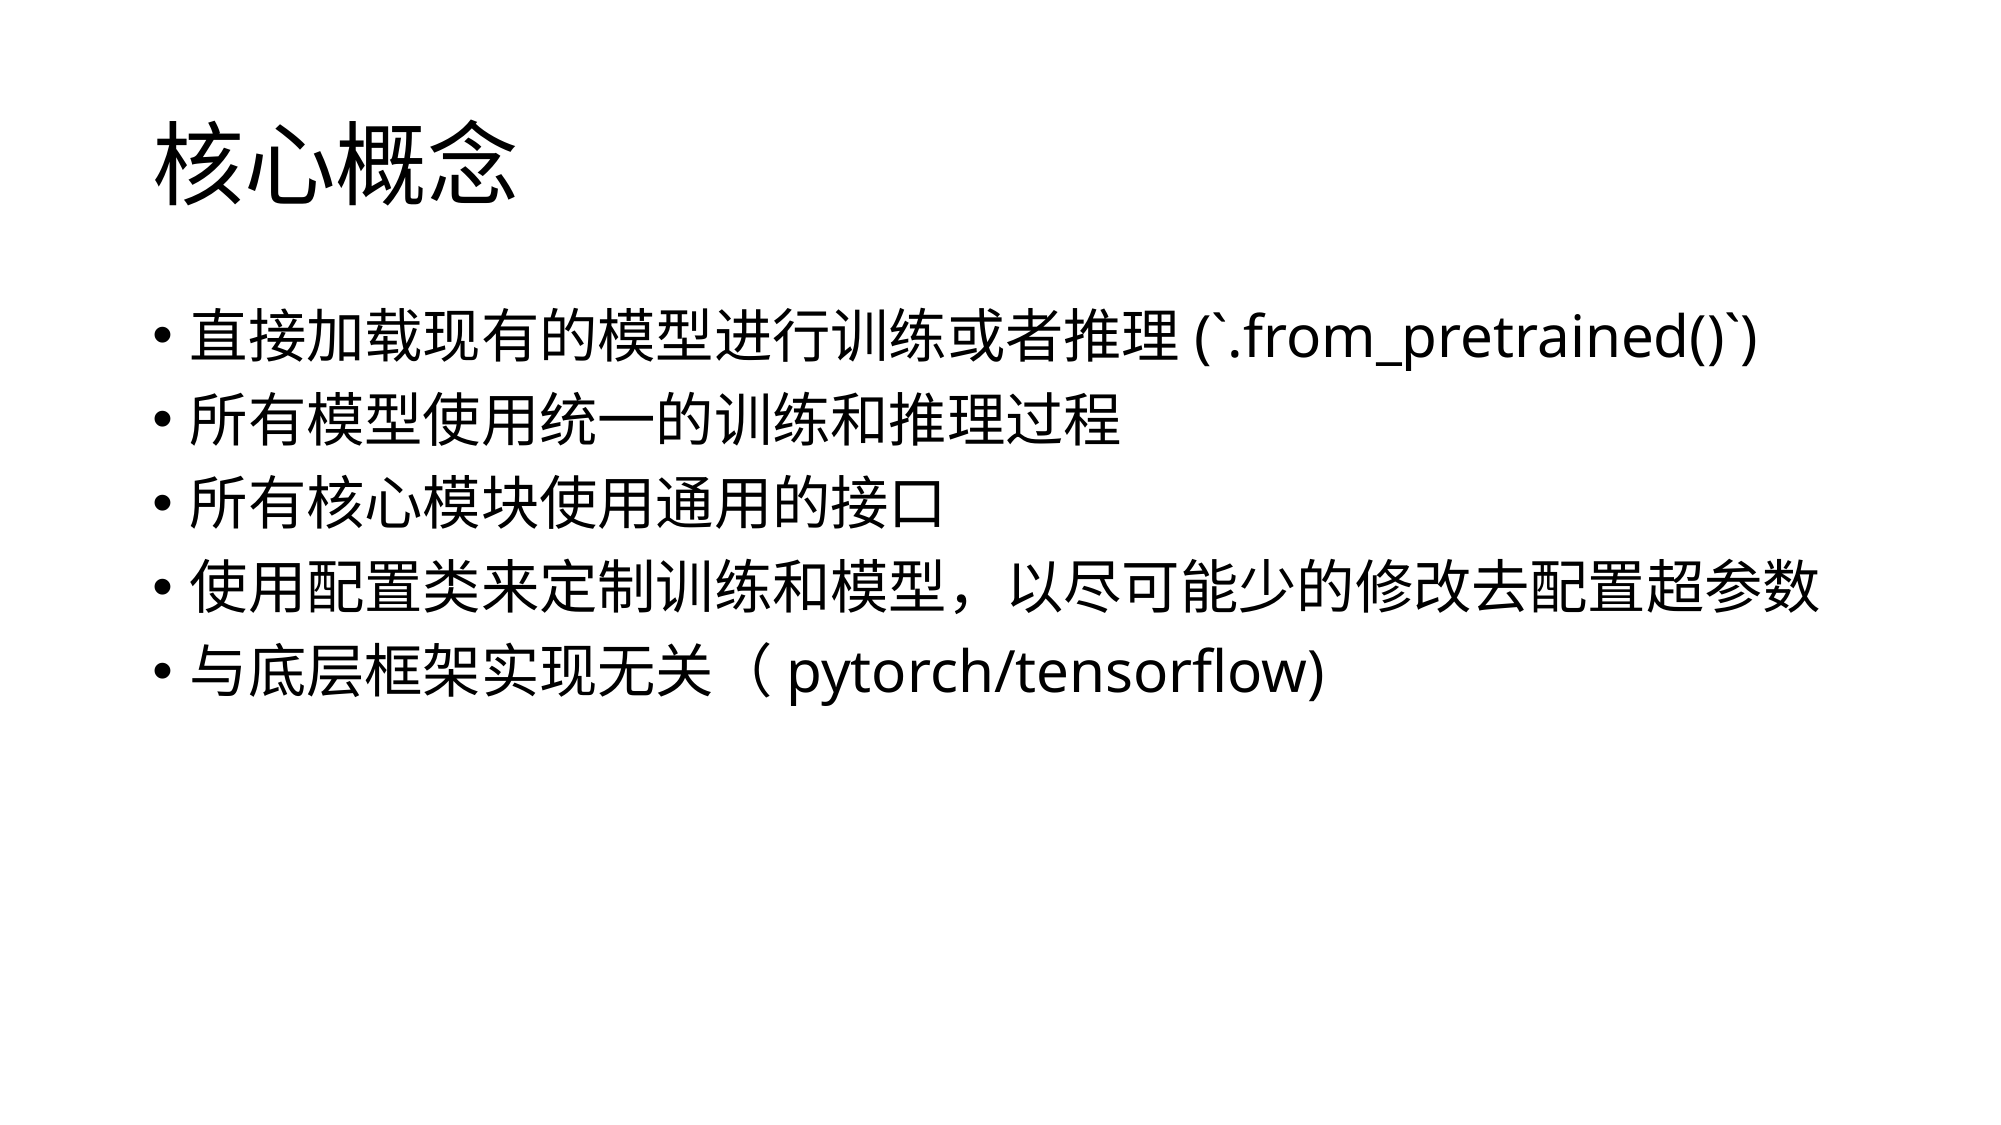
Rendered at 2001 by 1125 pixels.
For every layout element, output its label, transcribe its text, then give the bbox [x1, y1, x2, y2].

title 核心概念 [137, 59, 1863, 278]
list 直接加载现有的模型进行训练或者推理(`.from_pretrained()`) 所有模型使用统一的训练和推理过程 所有核心模块使用通用的接口 使用配置类来定制训练和模型，以尽可能少的修改去配置超参数 与底层框架实现无关（pytorch/tensorflow) [137, 299, 1863, 1014]
